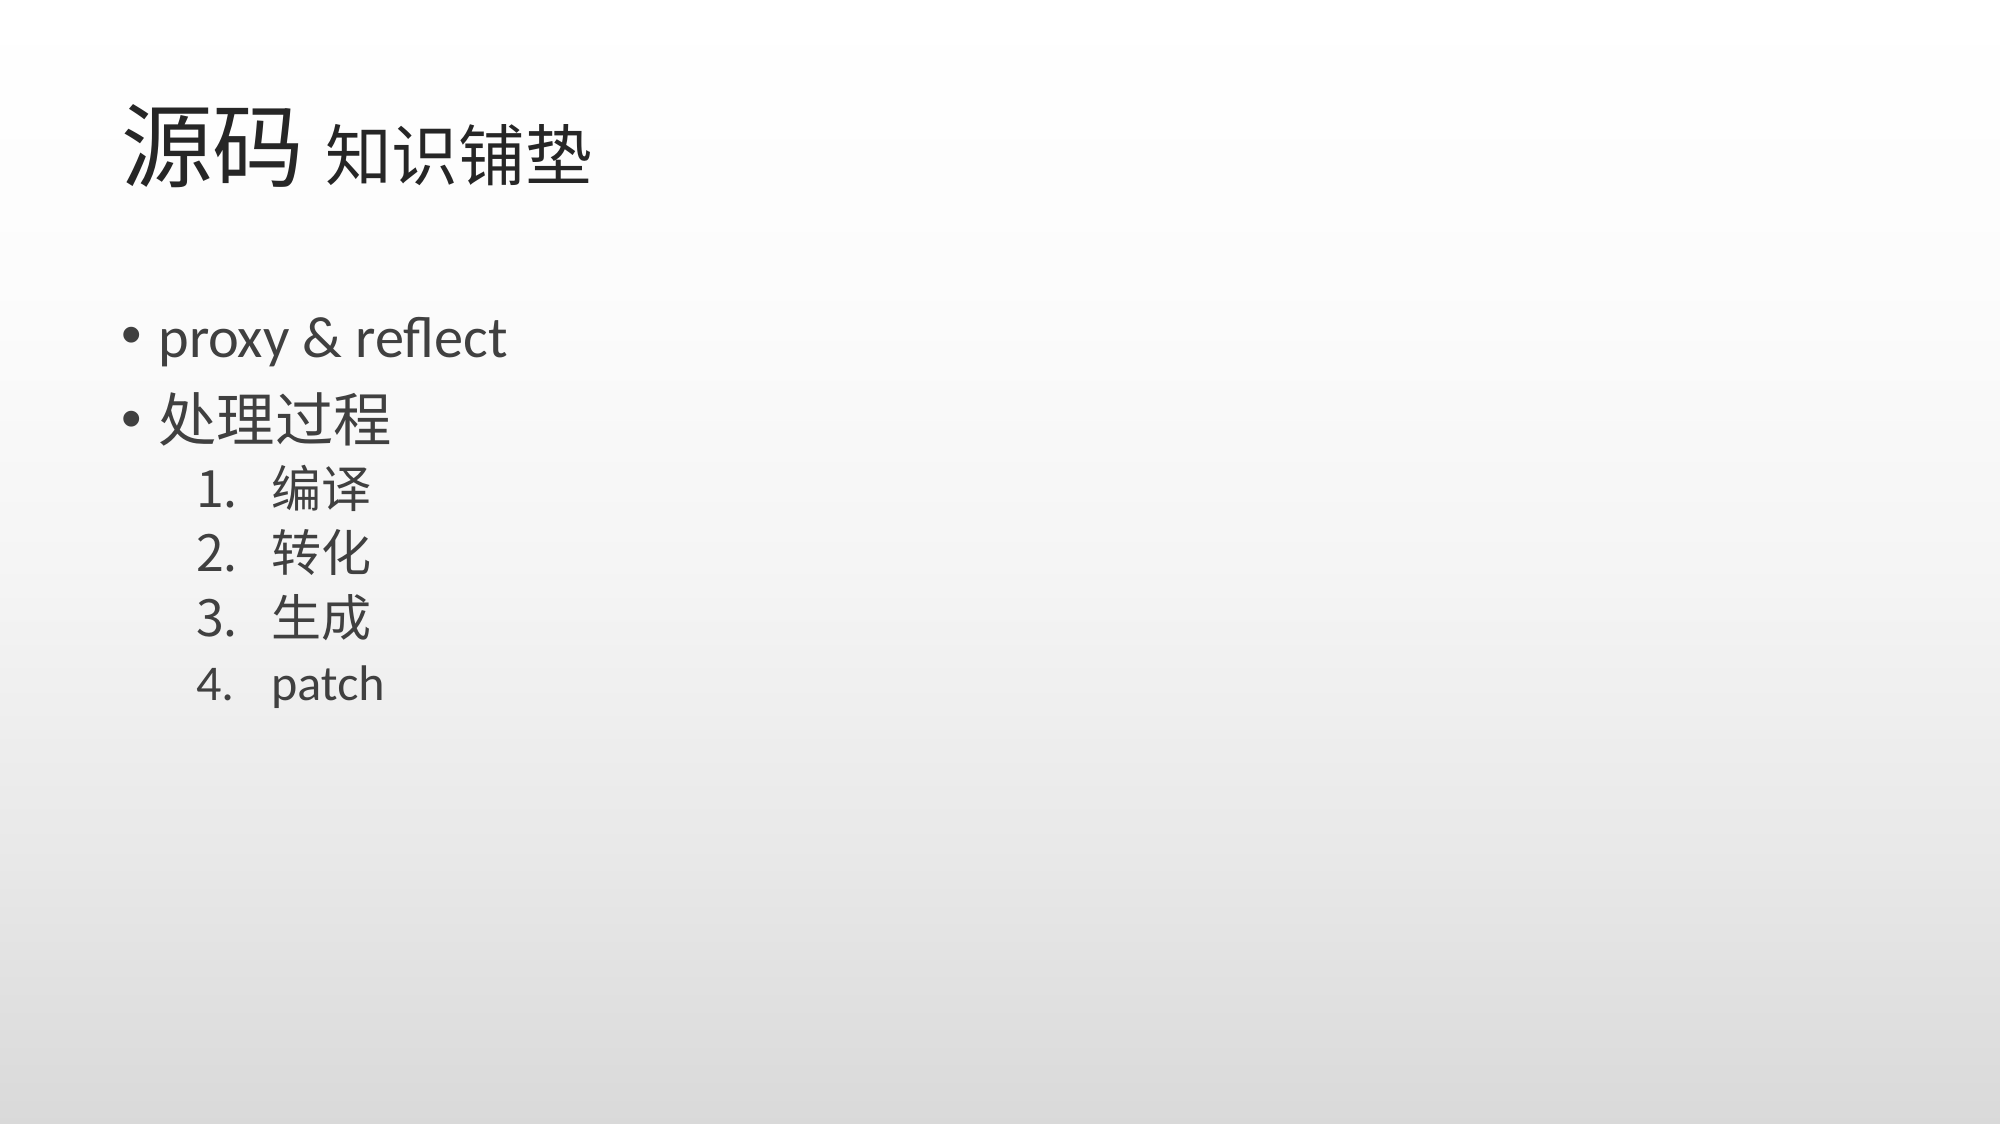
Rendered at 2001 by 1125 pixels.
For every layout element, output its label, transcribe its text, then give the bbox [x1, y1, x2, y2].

title 源码 知识铺垫 [106, 42, 1832, 260]
list proxy & reflect 处理过程 编译 转化 生成 patch [106, 299, 1832, 1014]
picture [0, 0, 2001, 1125]
